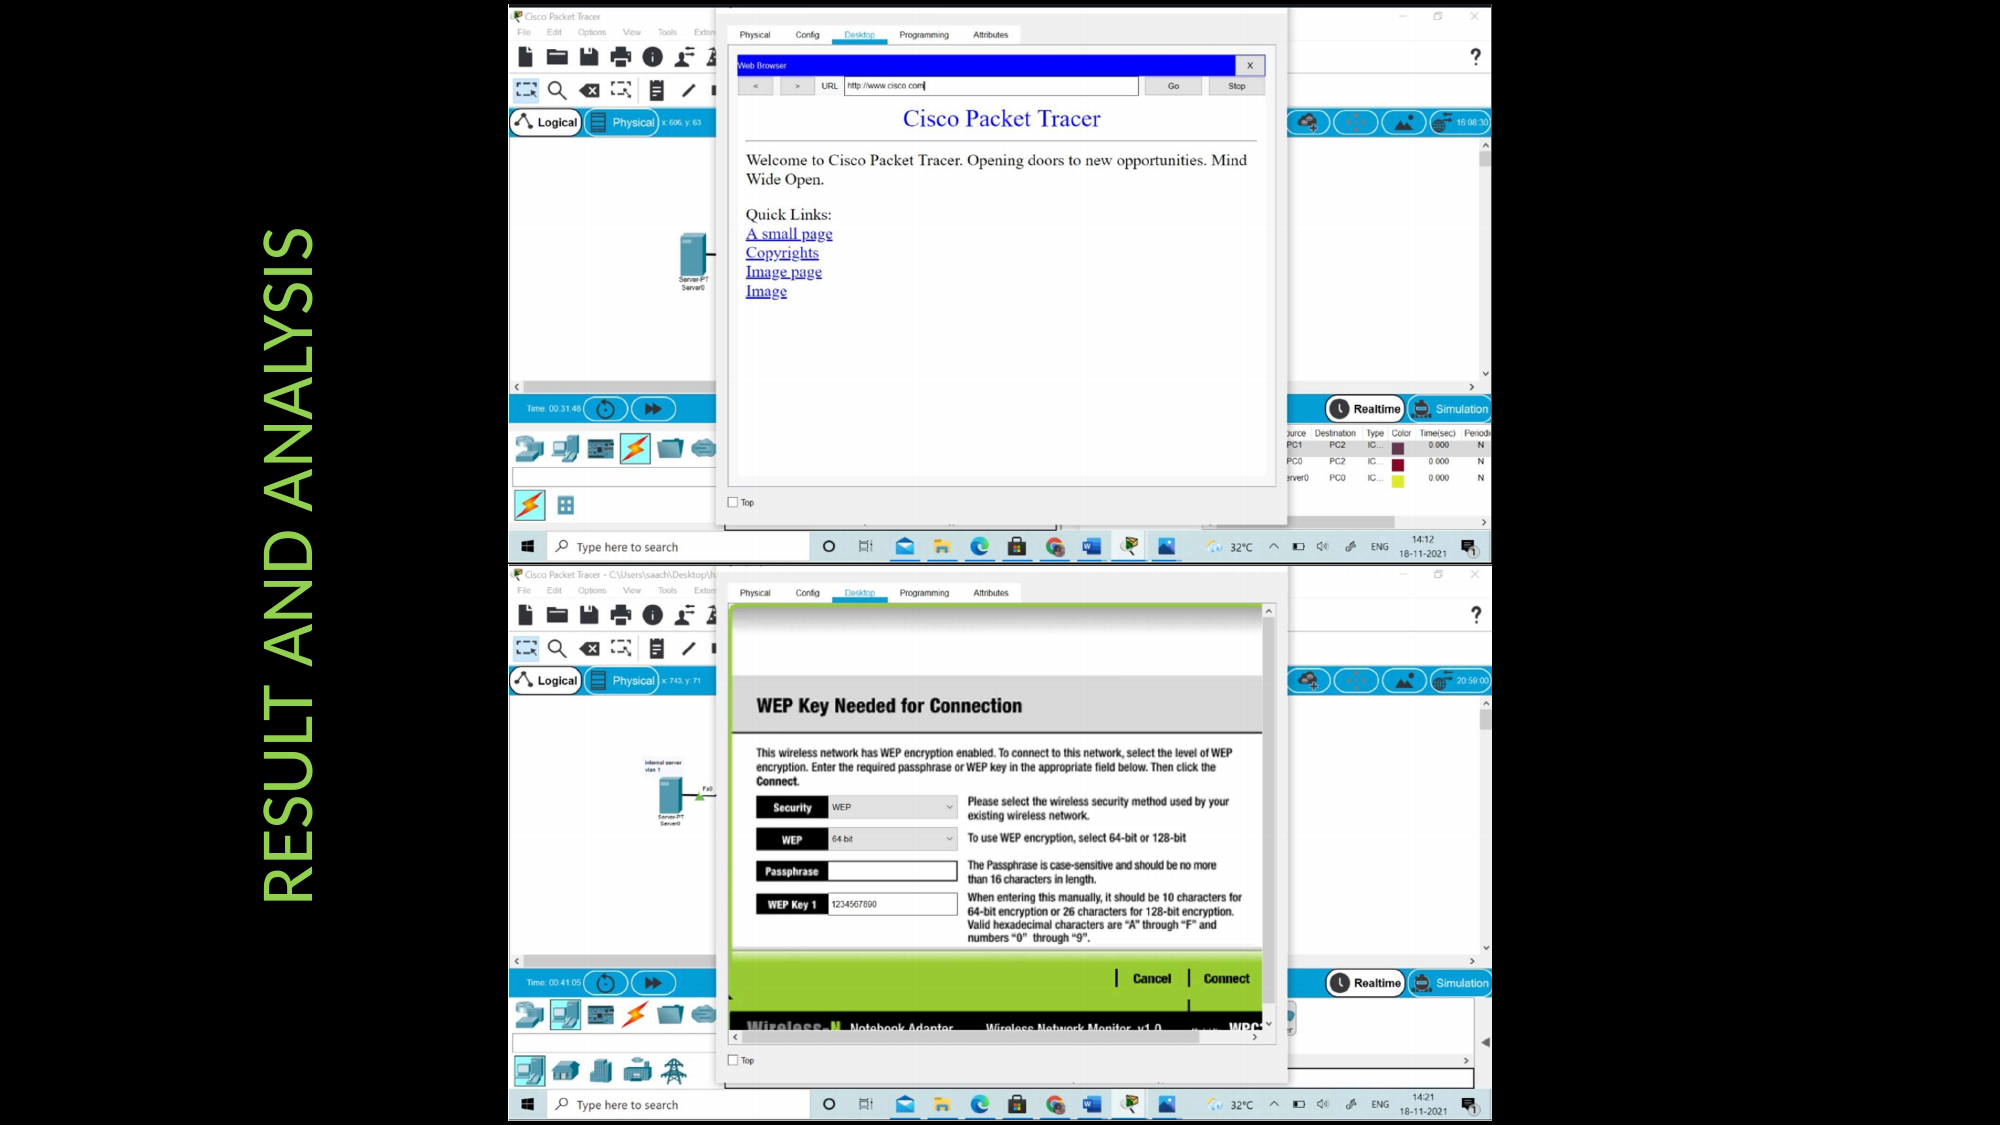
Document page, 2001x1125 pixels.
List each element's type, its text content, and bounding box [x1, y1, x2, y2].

picture [1437, 979, 1489, 987]
list RESULT AND ANALYSIS [237, 174, 329, 960]
picture [508, 4, 1492, 1121]
